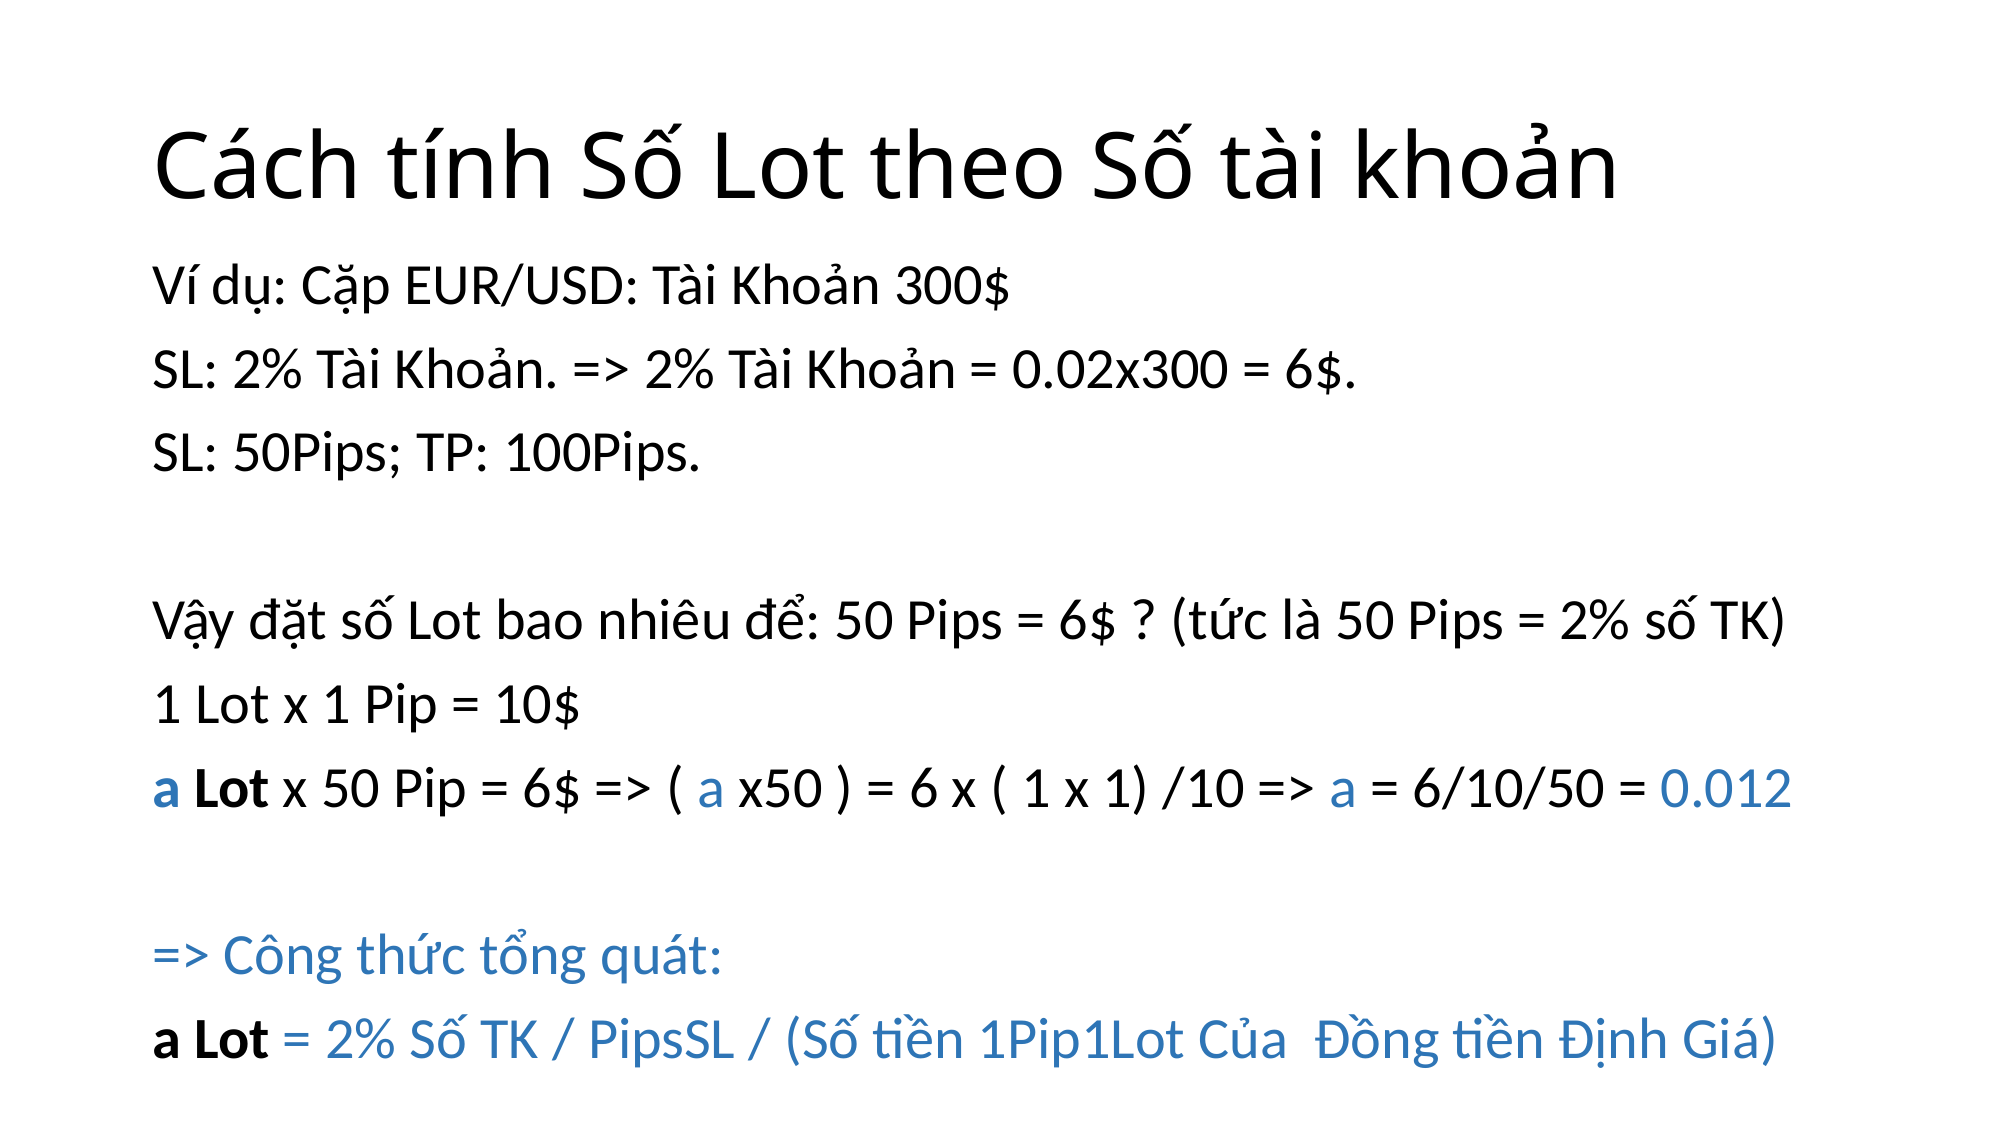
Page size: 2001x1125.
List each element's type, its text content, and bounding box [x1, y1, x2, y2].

title Cách tính Số Lot theo Số tài khoản [137, 59, 1863, 246]
list Ví dụ: Cặp EUR/USD: Tài Khoản 300$ SL: 2% Tài Khoản. => 2% Tài Khoản = 0.02x300 = 6$. SL: 50Pips; TP: 100Pips. Vậy đặt số Lot bao nhiêu để: 50 Pips = 6$ ? (tức là 50 Pips = 2% số TK) 1 Lot x 1 Pip = 10$ a Lot x 50 Pip = 6$ => ( a x50 ) = 6 x ( 1 x 1) /10 => a = 6/10/50 = 0.012 => Công thức tổng quát: a Lot = 2% Số TK / PipsSL / (Số tiền 1Pip1Lot Của Đồng tiền Định Giá) [137, 246, 1863, 1100]
